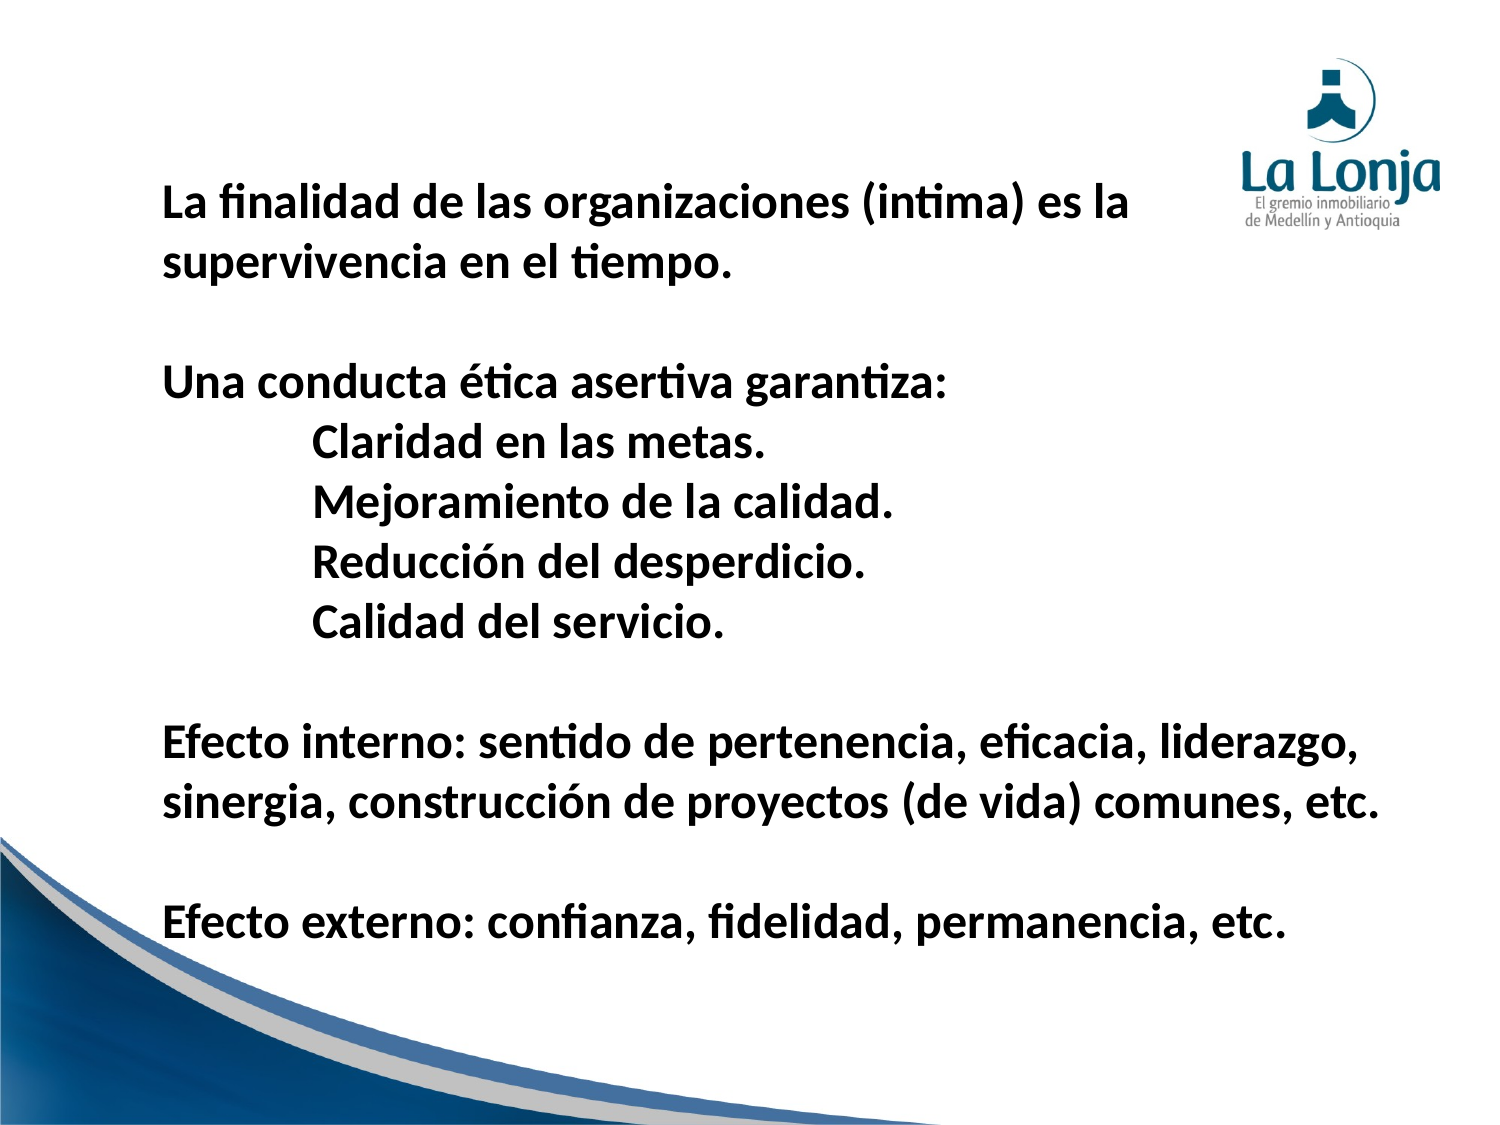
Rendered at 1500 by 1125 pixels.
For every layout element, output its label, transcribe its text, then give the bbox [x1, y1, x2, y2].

text_box La finalidad de las organizaciones (intima) es la supervivencia en el tiempo. Una conducta ética asertiva garantiza: Claridad en las metas. Mejoramiento de la calidad. Reducción del desperdicio. Calidad del servicio. Efecto interno: sentido de pertenencia, eficacia, liderazgo, sinergia, construcción de proyectos (de vida) comunes, etc. Efecto externo: confianza, fidelidad, permanencia, etc. [147, 160, 1459, 1016]
picture [0, 837, 941, 1125]
picture [1242, 58, 1440, 160]
